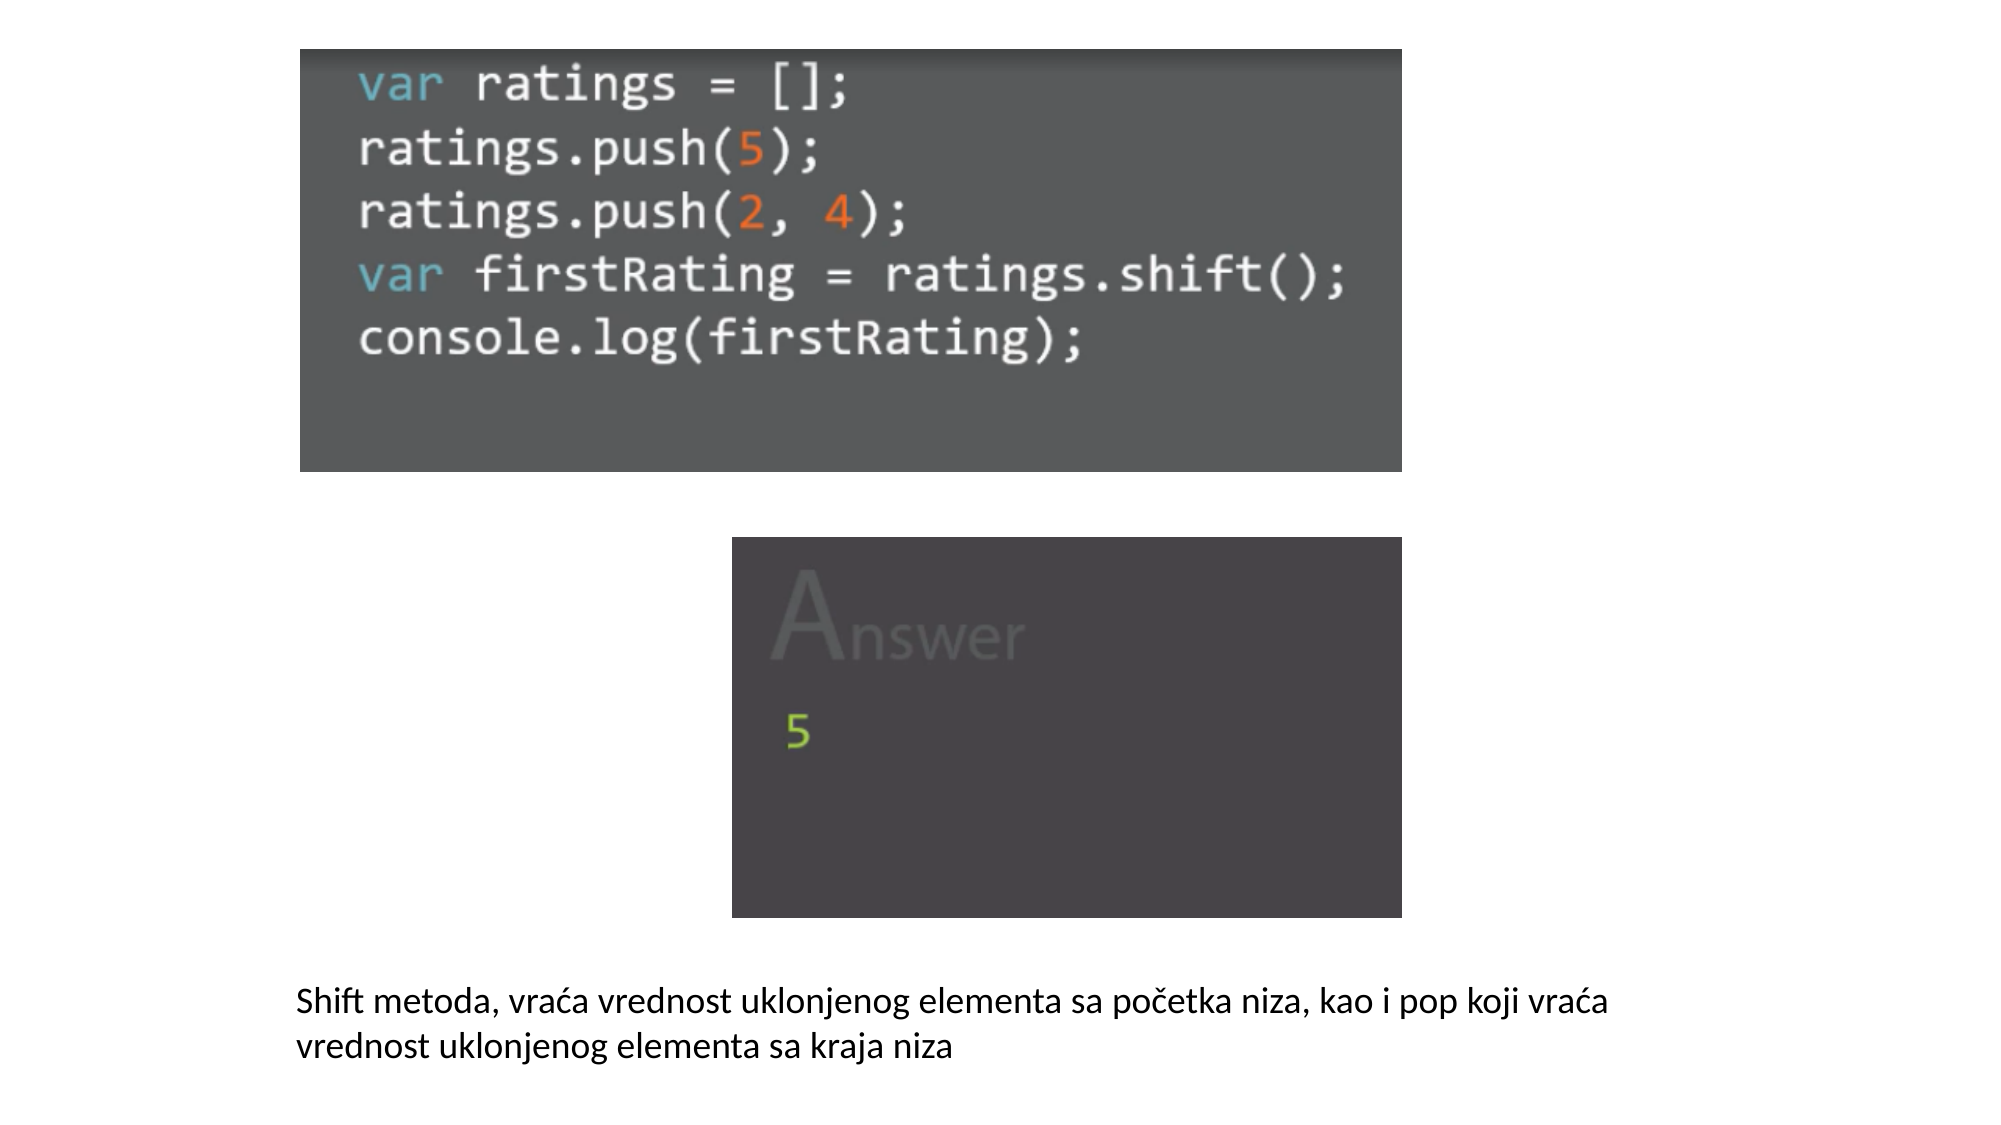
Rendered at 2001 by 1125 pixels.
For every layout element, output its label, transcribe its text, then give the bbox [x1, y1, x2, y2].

picture [732, 537, 1402, 918]
text_box Shift metoda, vraća vrednost uklonjenog elementa sa početka niza, kao i pop koji vraća vrednost uklonjenog elementa sa kraja niza [281, 968, 1719, 1074]
picture [299, 49, 1402, 472]
